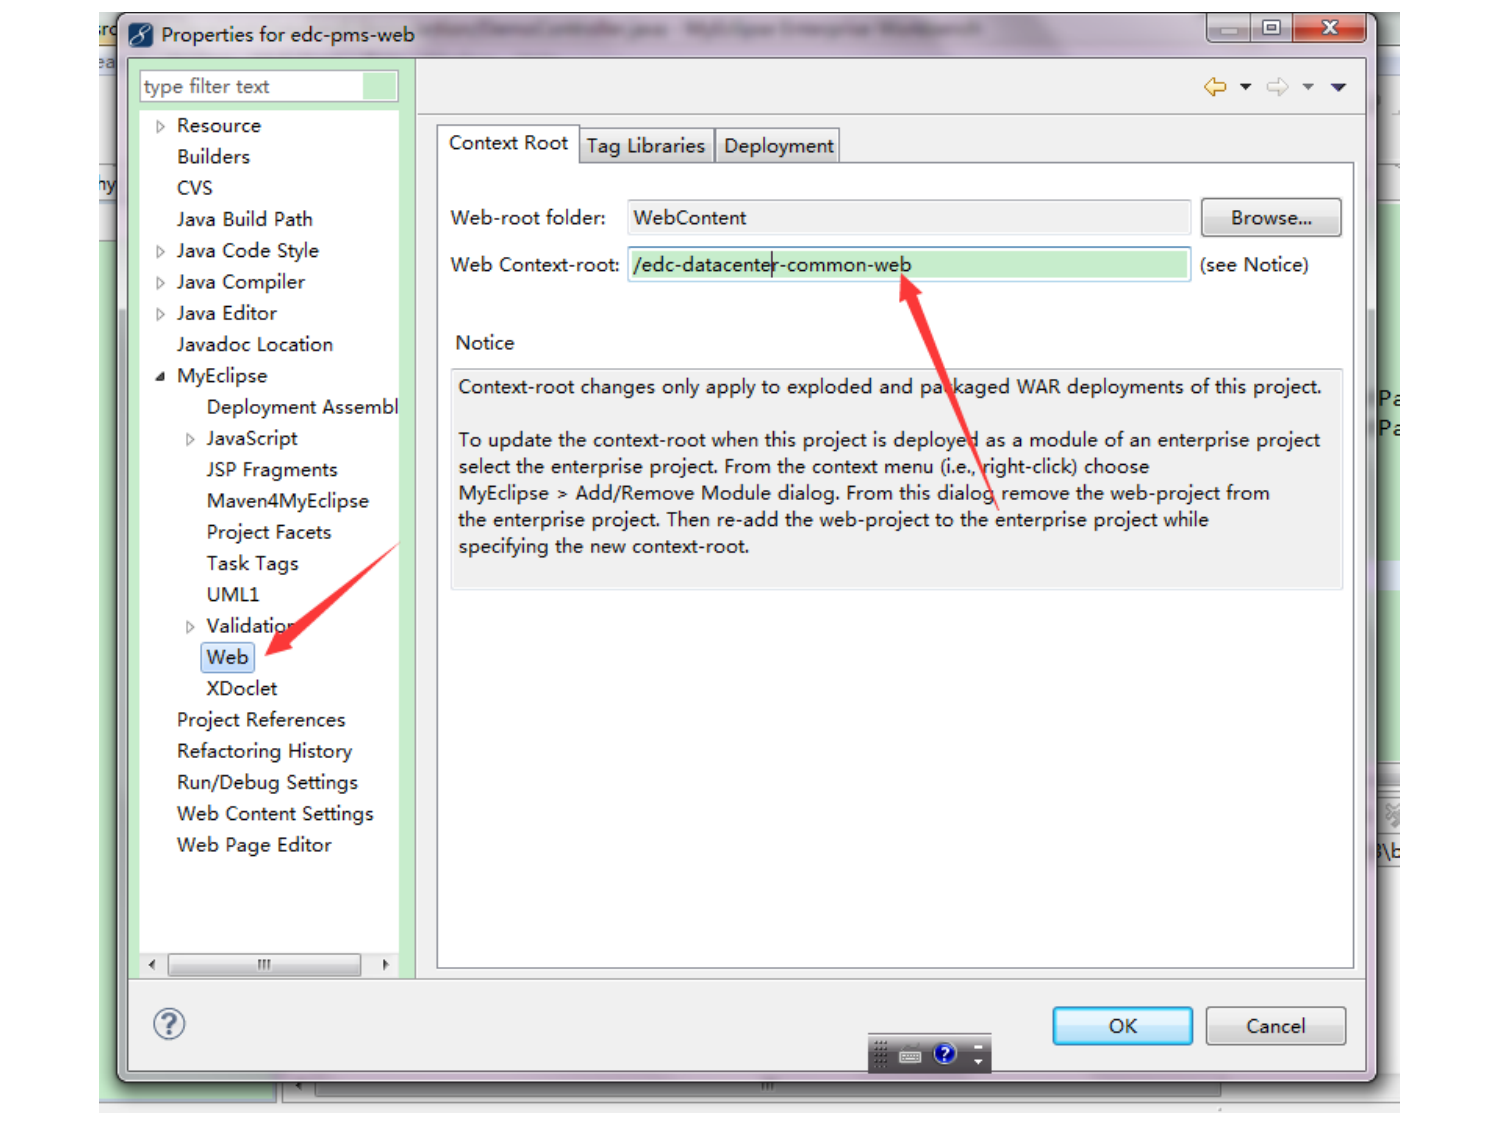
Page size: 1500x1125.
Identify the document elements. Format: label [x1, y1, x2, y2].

picture [99, 12, 1401, 1113]
